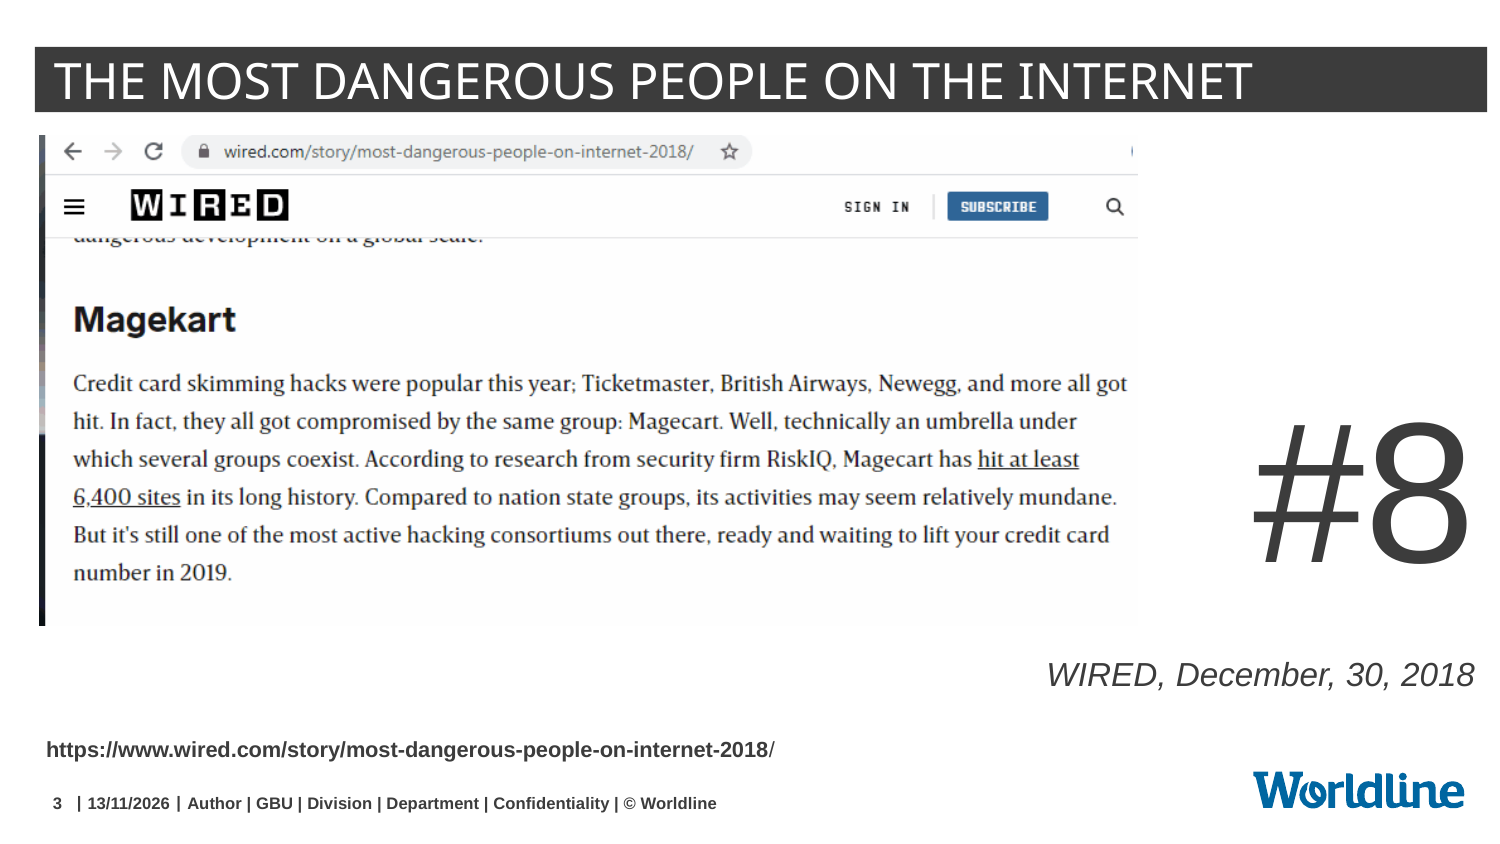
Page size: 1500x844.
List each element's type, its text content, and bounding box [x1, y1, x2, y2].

text_box #8 WIRED, December, 30, 2018 [798, 362, 1476, 693]
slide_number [87, 796, 178, 823]
footer Author | GBU | Division | Department | Confidentiality | © Worldline [187, 796, 1054, 823]
text_box https://www.wired.com/story/most-dangerous-people-on-internet-2018/ [45, 735, 776, 762]
slide_number 3 [52, 796, 87, 823]
title THE MOST DANGEROUS PEOPLE ON THE INTERNET [34, 46, 1488, 113]
picture [38, 135, 1138, 626]
